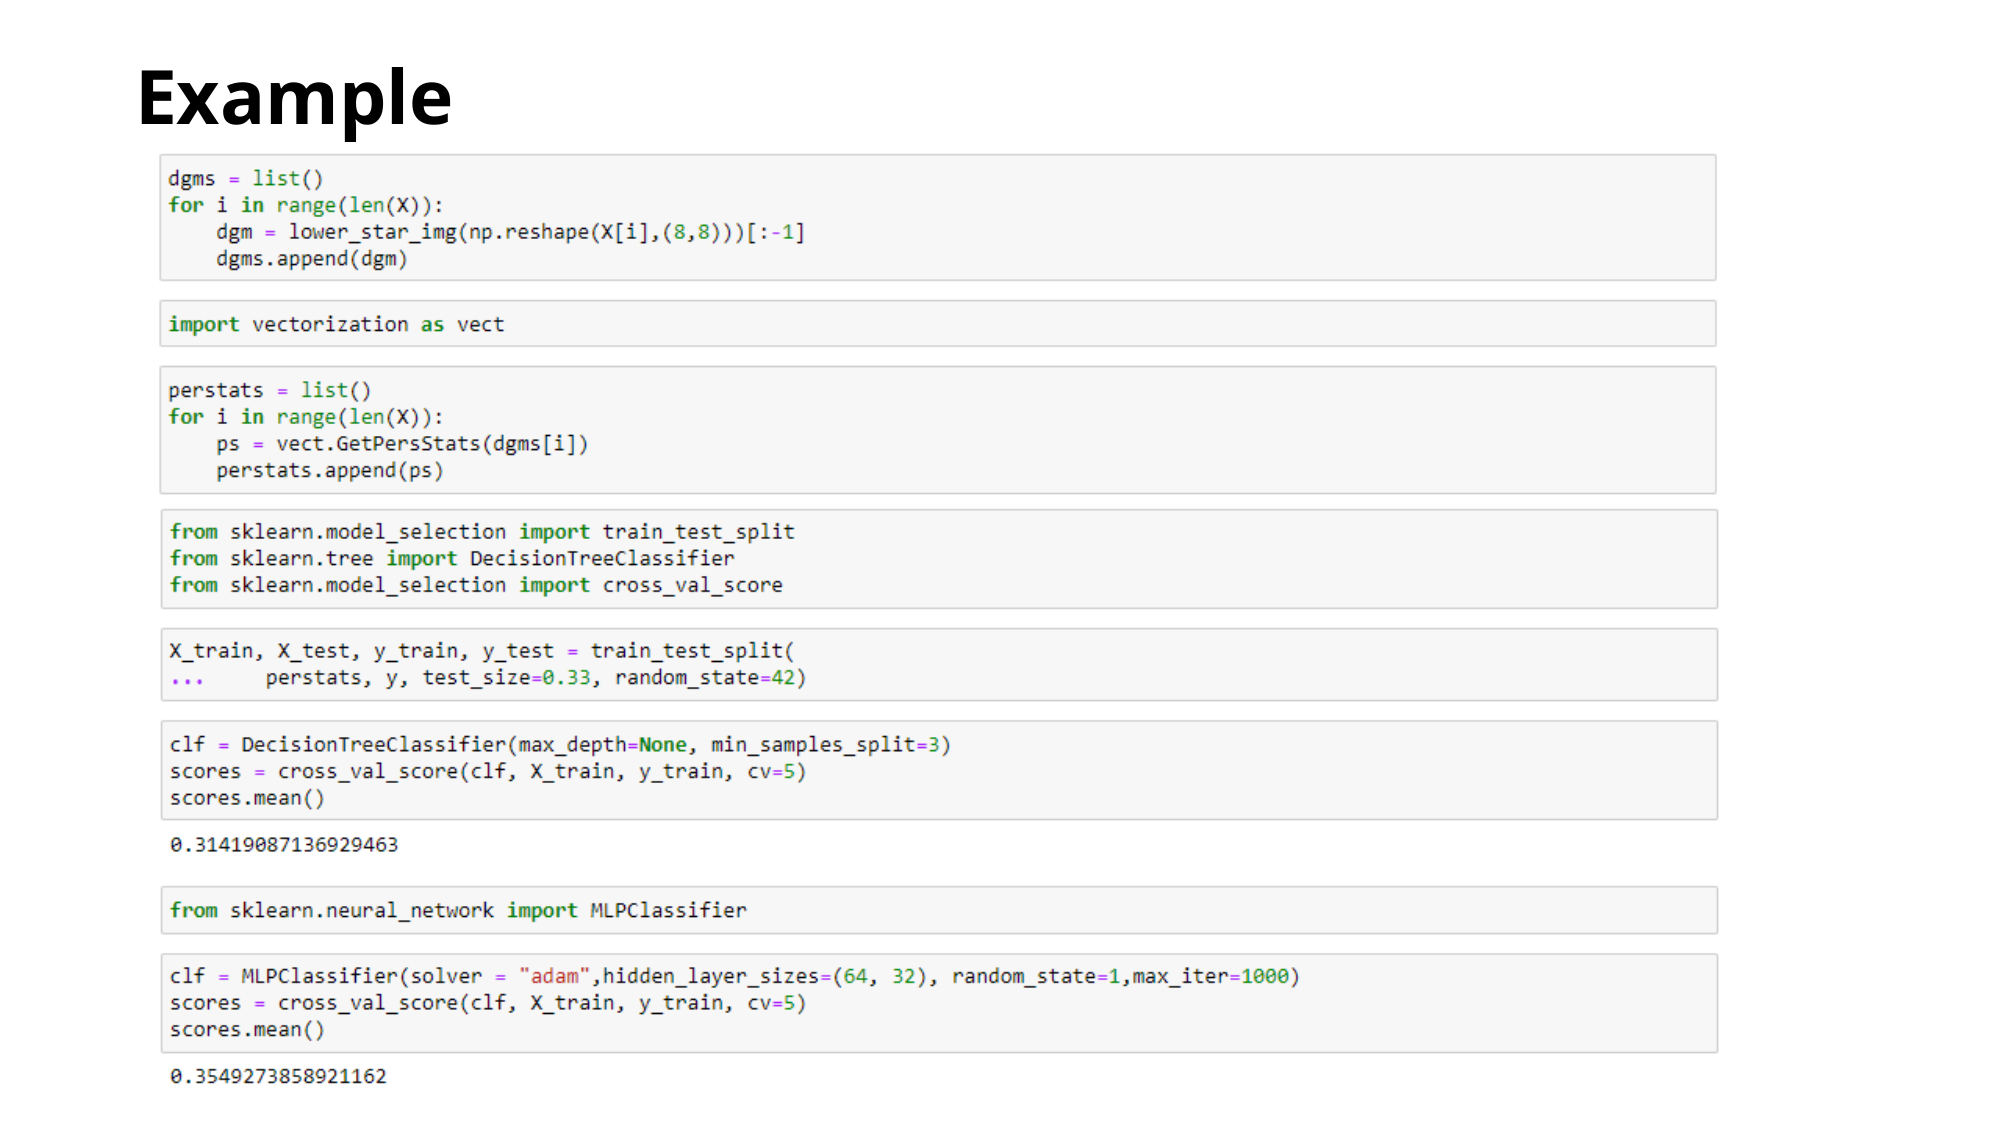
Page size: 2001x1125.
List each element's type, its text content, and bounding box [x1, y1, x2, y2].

picture [155, 148, 1728, 1099]
text_box Example [120, 42, 469, 148]
